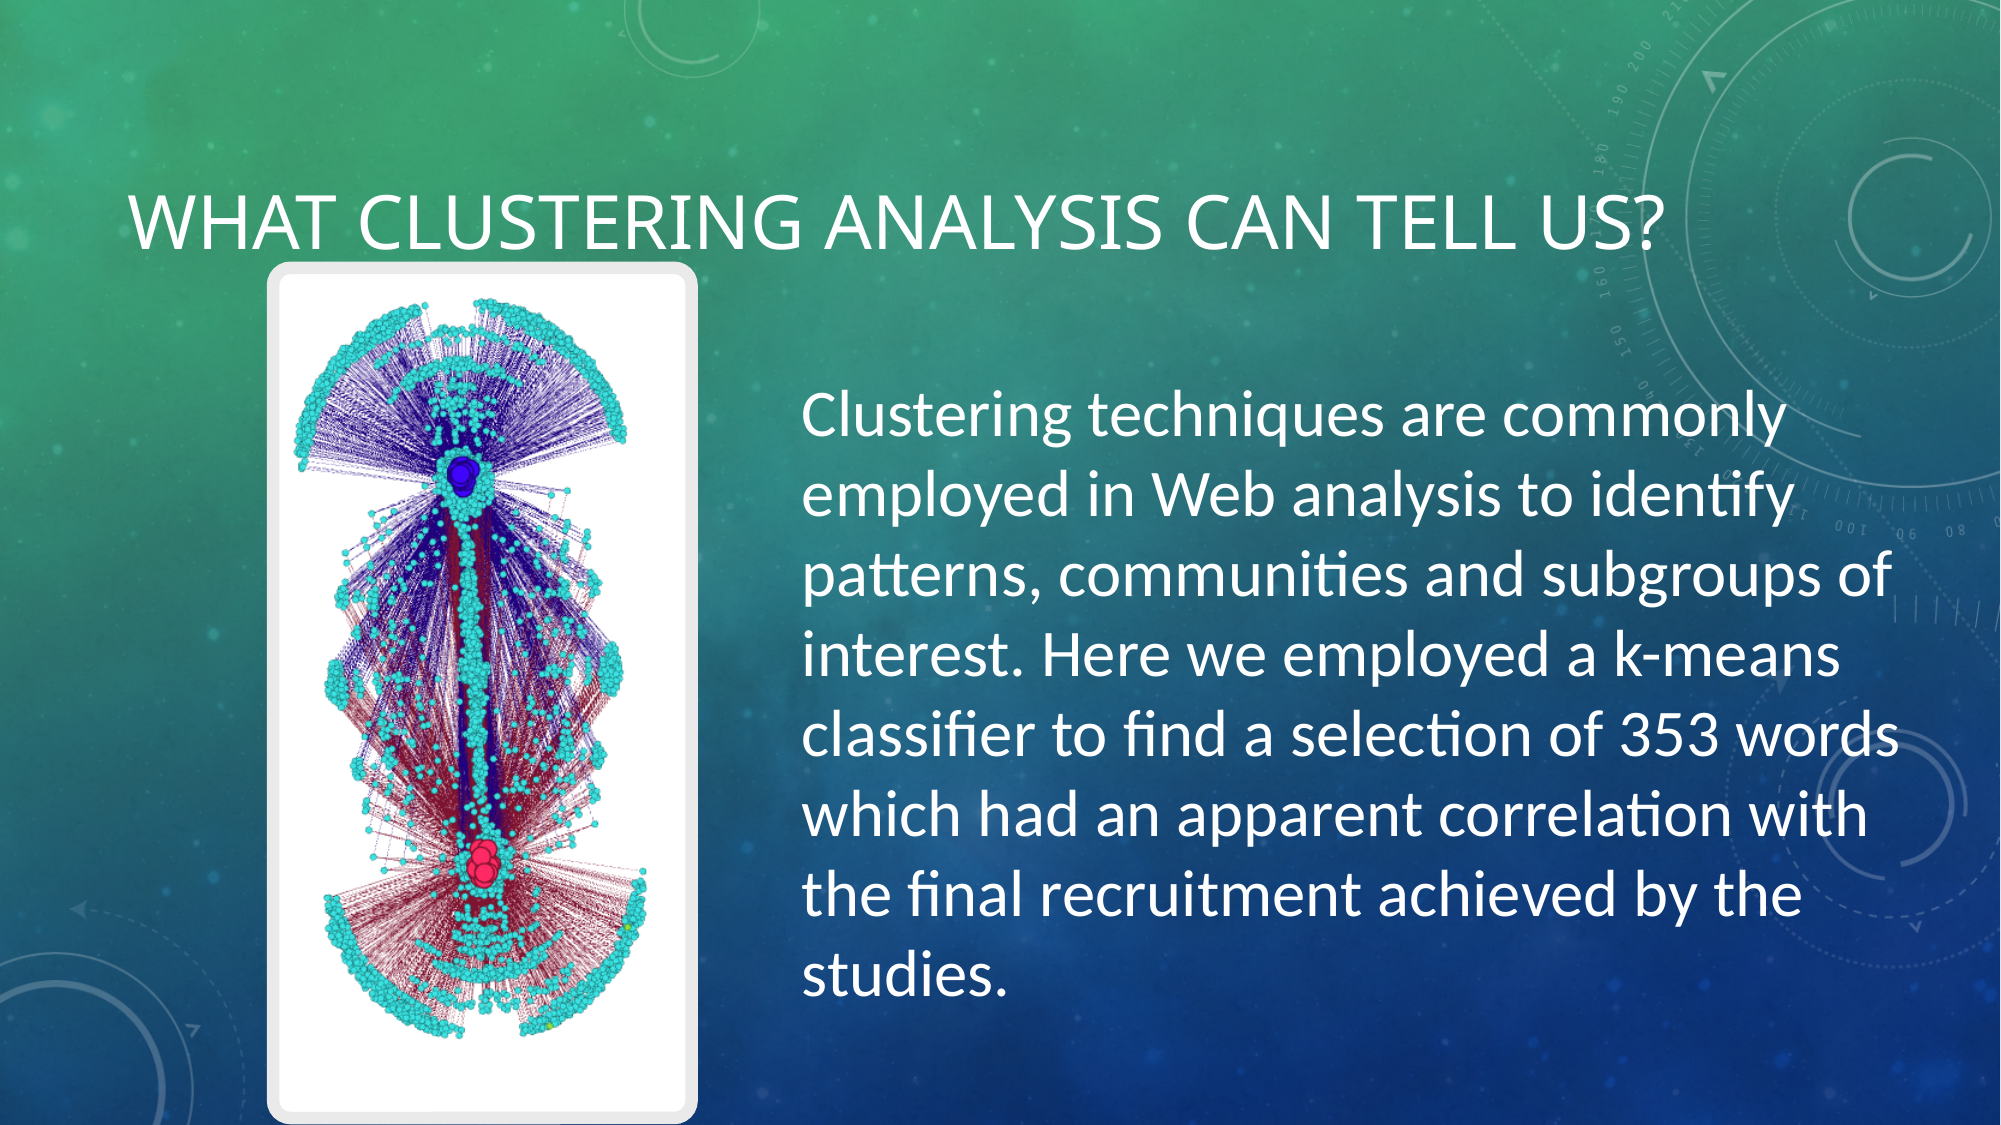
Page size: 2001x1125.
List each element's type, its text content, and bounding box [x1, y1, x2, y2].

text_box Clustering techniques are commonly employed in Web analysis to identify patterns, communities and subgroups of interest. Here we employed a k-means classifier to find a selection of 353 words which had an apparent correlation with the final recruitment achieved by the studies. [786, 362, 1951, 1017]
title What clustering analysis can tell us? [112, 99, 1775, 339]
picture [0, 0, 2001, 1125]
